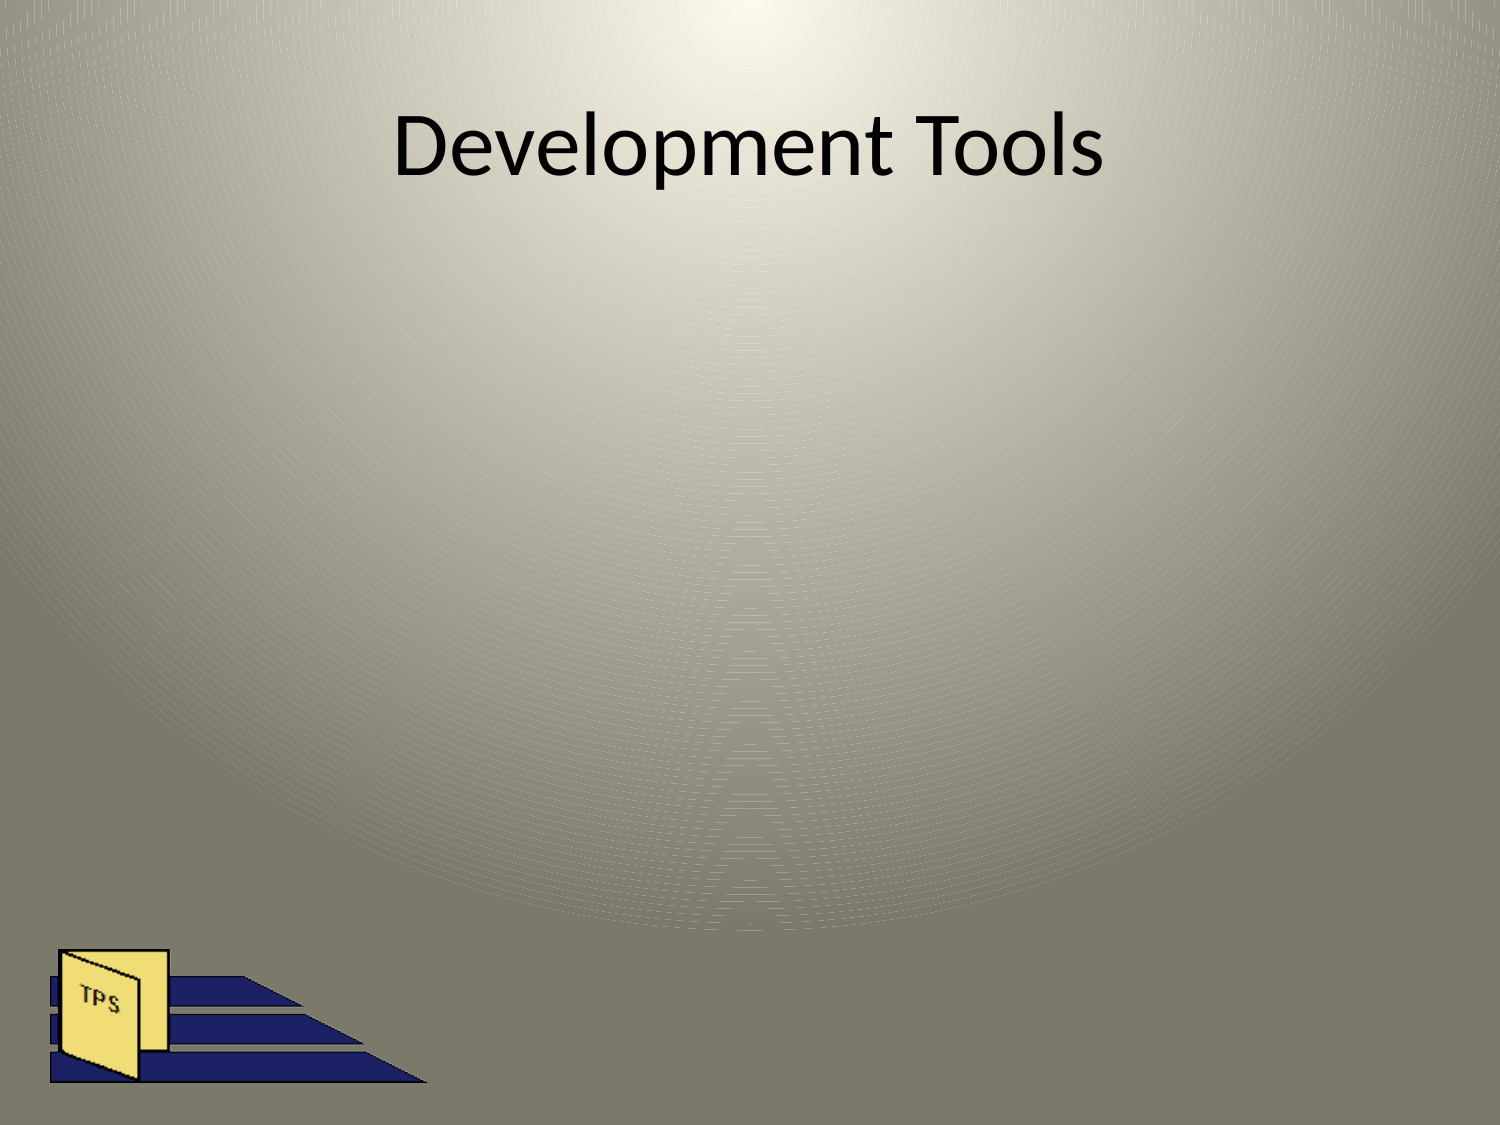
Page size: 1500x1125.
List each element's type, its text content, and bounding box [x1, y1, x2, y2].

title Development Tools [75, 45, 1425, 233]
picture [49, 949, 428, 1084]
